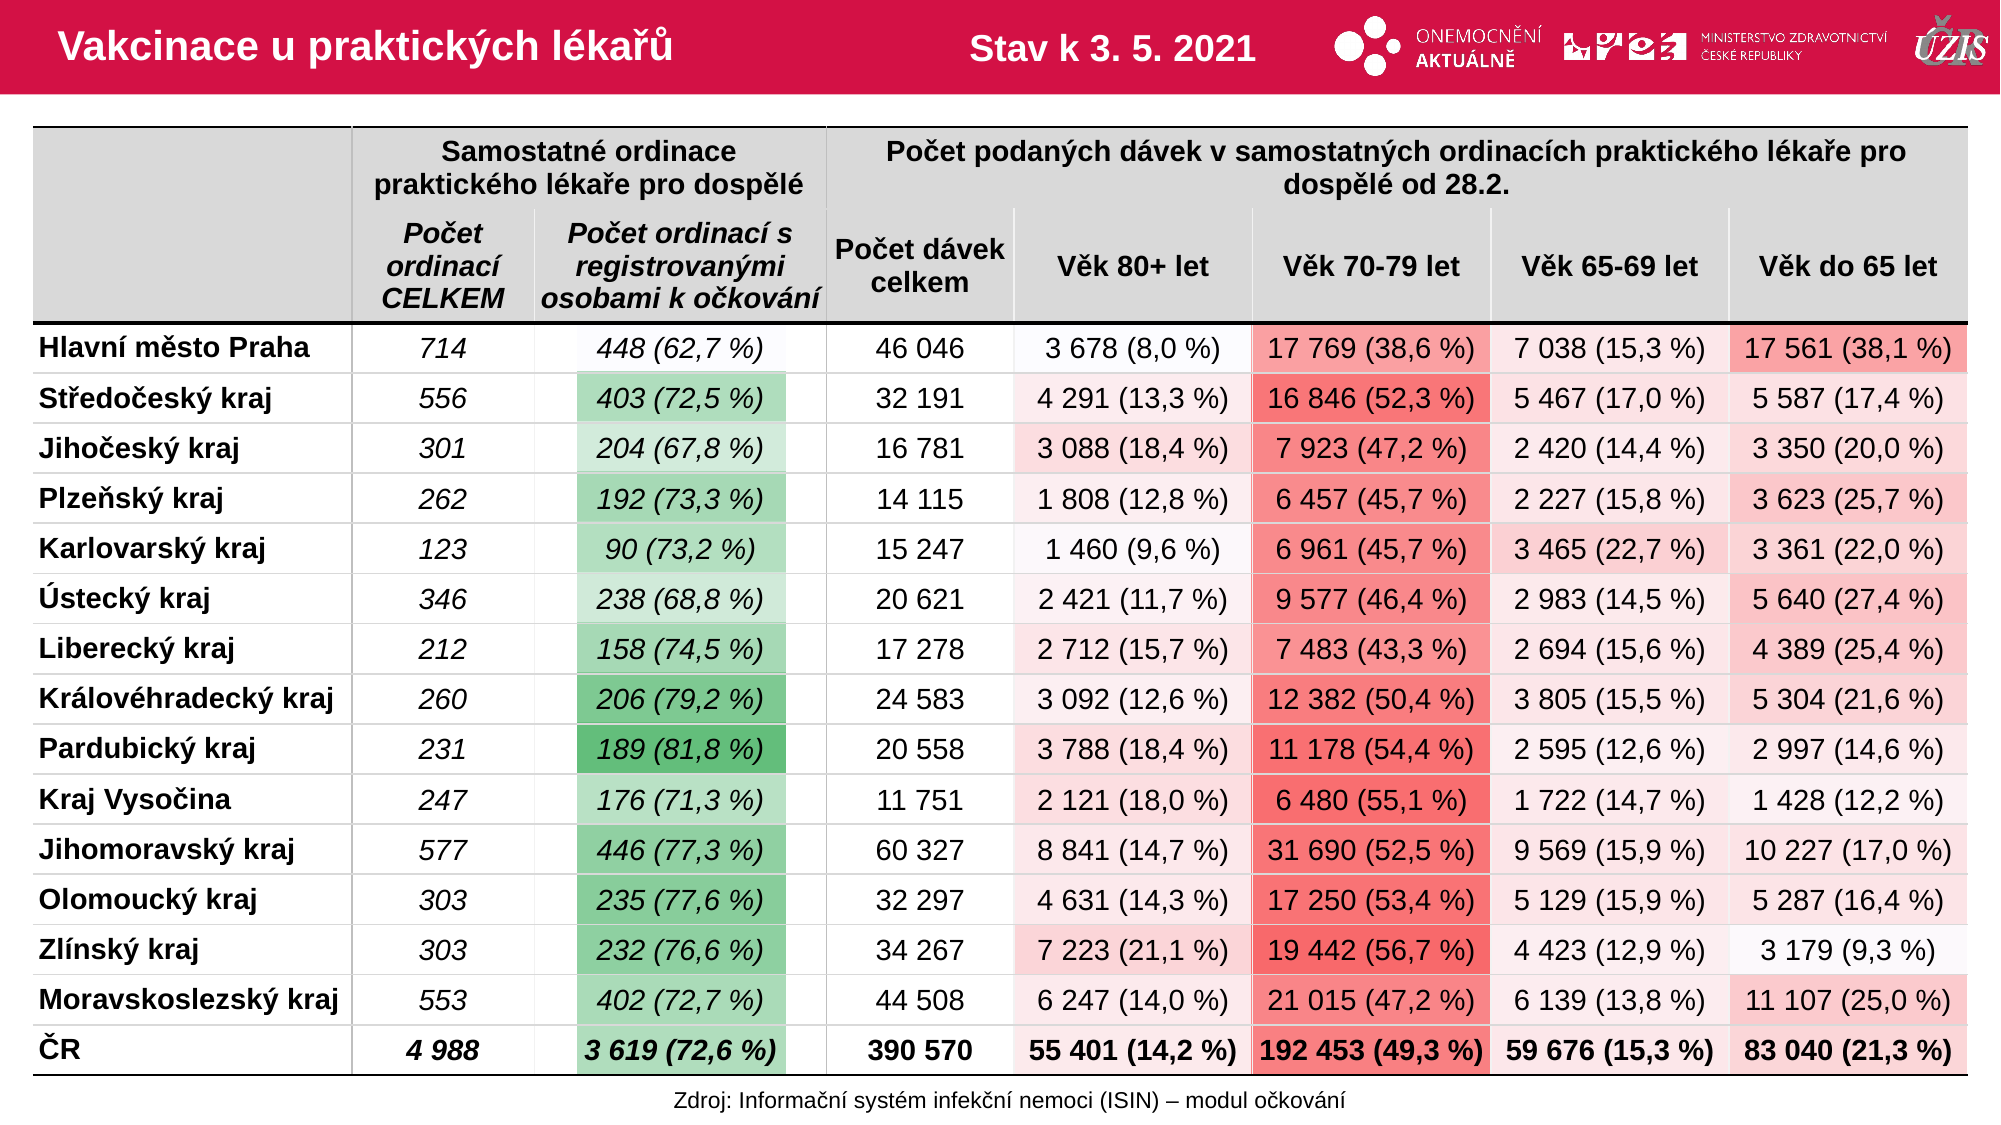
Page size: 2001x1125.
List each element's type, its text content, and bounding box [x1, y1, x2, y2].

table_cell 1 808 (12,8 %) [1015, 474, 1252, 522]
table_cell 3 623 (25,7 %) [1730, 474, 1968, 522]
table_cell 714 [353, 325, 534, 372]
table_cell 6 961 (45,7 %) [1253, 524, 1490, 573]
picture [1563, 31, 1888, 60]
table_cell 7 923 (47,2 %) [1253, 424, 1490, 472]
table_cell 448 (62,7 %) [535, 325, 826, 372]
table_cell 2 421 (11,7 %) [1015, 574, 1252, 623]
table_cell 235 (77,6 %) [535, 875, 826, 924]
table_cell 83 040 (21,3 %) [1730, 1026, 1968, 1074]
table_cell 4 389 (25,4 %) [1730, 624, 1968, 673]
table_cell 12 382 (50,4 %) [1253, 675, 1490, 723]
table_cell 303 [353, 875, 534, 924]
table_cell 3 361 (22,0 %) [1730, 524, 1968, 573]
table_cell 15 247 [827, 524, 1013, 573]
table_cell 3 805 (15,5 %) [1492, 675, 1728, 723]
table_cell 390 570 [827, 1026, 1013, 1074]
table_cell 2 997 (14,6 %) [1730, 725, 1968, 773]
table_cell Jihomoravský kraj [33, 825, 351, 873]
table_cell 5 287 (16,4 %) [1730, 875, 1968, 924]
table_cell 24 583 [827, 675, 1013, 723]
table_cell 17 250 (53,4 %) [1253, 875, 1490, 924]
table_cell 8 841 (14,7 %) [1015, 825, 1252, 873]
table_cell 59 676 (15,3 %) [1492, 1026, 1728, 1074]
table_cell 2 420 (14,4 %) [1492, 424, 1728, 472]
table_cell 2 227 (15,8 %) [1492, 474, 1728, 522]
table_cell 11 751 [827, 775, 1013, 823]
table_cell 90 (73,2 %) [535, 524, 826, 573]
table_cell Plzeňský kraj [33, 474, 351, 522]
table_cell 6 480 (55,1 %) [1253, 775, 1490, 823]
picture [1915, 15, 1989, 66]
table_cell Liberecký kraj [33, 624, 351, 673]
table_cell 9 577 (46,4 %) [1253, 574, 1490, 623]
table_cell Věk 80+ let [1015, 210, 1252, 321]
table_cell 10 227 (17,0 %) [1730, 825, 1968, 873]
table_cell 6 139 (13,8 %) [1492, 975, 1728, 1024]
table_cell Věk do 65 let [1730, 210, 1968, 321]
table_cell 247 [353, 775, 534, 823]
table_header Samostatné ordinace praktického lékaře pro dospělé [353, 128, 826, 209]
table_cell 204 (67,8 %) [535, 424, 826, 472]
table_cell 11 107 (25,0 %) [1730, 975, 1968, 1024]
table_cell Olomoucký kraj [33, 875, 351, 924]
table_cell 5 129 (15,9 %) [1492, 875, 1728, 924]
table_cell 176 (71,3 %) [535, 775, 826, 823]
table_cell 2 694 (15,6 %) [1492, 624, 1728, 673]
table_cell 7 038 (15,3 %) [1492, 325, 1728, 372]
table_cell 2 595 (12,6 %) [1492, 725, 1728, 773]
table_cell 16 781 [827, 424, 1013, 472]
table_cell Hlavní město Praha [33, 325, 351, 372]
table_cell 17 278 [827, 624, 1013, 673]
table_cell 60 327 [827, 825, 1013, 873]
table_cell 301 [353, 424, 534, 472]
table_cell Středočeský kraj [33, 374, 351, 422]
table_cell 4 423 (12,9 %) [1492, 925, 1728, 974]
table_cell ČR [33, 1026, 351, 1074]
table_cell 402 (72,7 %) [535, 975, 826, 1024]
table_cell 1 428 (12,2 %) [1730, 775, 1968, 823]
table_cell Počet ordinací s registrovanými osobami k očkování [535, 209, 826, 321]
table_cell Zlínský kraj [33, 925, 351, 974]
table_cell 5 467 (17,0 %) [1492, 374, 1728, 422]
table_cell 262 [353, 474, 534, 522]
table_cell 346 [353, 574, 534, 623]
table_cell 11 178 (54,4 %) [1253, 725, 1490, 773]
table_cell 19 442 (56,7 %) [1253, 925, 1490, 974]
table_header [33, 128, 351, 321]
table_cell 32 191 [827, 374, 1013, 422]
table_cell 1 460 (9,6 %) [1015, 524, 1252, 573]
table_cell 238 (68,8 %) [535, 574, 826, 623]
table_cell 7 483 (43,3 %) [1253, 624, 1490, 673]
table_cell 6 457 (45,7 %) [1253, 474, 1490, 522]
table_cell 123 [353, 524, 534, 573]
table_cell 4 631 (14,3 %) [1015, 875, 1252, 924]
table_cell 3 678 (8,0 %) [1015, 325, 1252, 372]
table_cell 192 (73,3 %) [535, 474, 826, 522]
table_cell 4 291 (13,3 %) [1015, 374, 1252, 422]
table_cell Počet dávek celkem [827, 210, 1013, 321]
table_cell 232 (76,6 %) [535, 925, 826, 974]
table_cell 20 621 [827, 574, 1013, 623]
table_cell 4 988 [353, 1026, 534, 1074]
table_cell Pardubický kraj [33, 725, 351, 773]
table_cell 189 (81,8 %) [535, 725, 826, 773]
table_cell Královéhradecký kraj [33, 675, 351, 723]
table_cell Věk 70-79 let [1253, 210, 1490, 321]
table_cell 21 015 (47,2 %) [1253, 975, 1490, 1024]
table_cell 46 046 [827, 325, 1013, 372]
title Vakcinace u praktických lékařů [42, 0, 1262, 95]
table_cell 192 453 (49,3 %) [1253, 1026, 1490, 1074]
table_cell 212 [353, 624, 534, 673]
table_cell 3 179 (9,3 %) [1730, 925, 1968, 974]
table_cell 2 712 (15,7 %) [1015, 624, 1252, 673]
table_cell 158 (74,5 %) [535, 624, 826, 673]
table_cell 403 (72,5 %) [535, 374, 826, 422]
table_cell 1 722 (14,7 %) [1492, 775, 1728, 823]
table_cell Jihočeský kraj [33, 424, 351, 472]
table_cell 34 267 [827, 925, 1013, 974]
table_cell 14 115 [827, 474, 1013, 522]
table_cell 44 508 [827, 975, 1013, 1024]
table_cell 3 350 (20,0 %) [1730, 424, 1968, 472]
table_cell Ústecký kraj [33, 574, 351, 623]
picture [1334, 16, 1542, 76]
table_cell 5 587 (17,4 %) [1730, 374, 1968, 422]
table_cell 9 569 (15,9 %) [1492, 825, 1728, 873]
text_box Zdroj: Informační systém infekční nemoci (ISIN) – modul očkování [658, 1078, 1362, 1121]
table_cell 3 465 (22,7 %) [1492, 524, 1728, 573]
table_cell 55 401 (14,2 %) [1015, 1026, 1252, 1074]
table_cell 446 (77,3 %) [535, 825, 826, 873]
table_cell 231 [353, 725, 534, 773]
table_cell 3 092 (12,6 %) [1015, 675, 1252, 723]
table_cell 5 304 (21,6 %) [1730, 675, 1968, 723]
table_cell 32 297 [827, 875, 1013, 924]
table_cell 7 223 (21,1 %) [1015, 925, 1252, 974]
table_cell 206 (79,2 %) [535, 675, 826, 723]
table_cell 577 [353, 825, 534, 873]
table_cell 3 088 (18,4 %) [1015, 424, 1252, 472]
table_cell 17 561 (38,1 %) [1730, 325, 1968, 372]
table_cell 16 846 (52,3 %) [1253, 374, 1490, 422]
table_cell Karlovarský kraj [33, 524, 351, 573]
table_cell Počet ordinací CELKEM [353, 209, 534, 321]
table_cell 260 [353, 675, 534, 723]
table_cell Kraj Vysočina [33, 775, 351, 823]
table_cell 2 983 (14,5 %) [1492, 574, 1728, 623]
table_cell Věk 65-69 let [1492, 210, 1728, 321]
table_cell 3 788 (18,4 %) [1015, 725, 1252, 773]
text_box Stav k 3. 5. 2021 [954, 16, 1307, 77]
table_cell 5 640 (27,4 %) [1730, 574, 1968, 623]
table_cell 17 769 (38,6 %) [1253, 325, 1490, 372]
table_cell Moravskoslezský kraj [33, 975, 351, 1024]
table_cell 303 [353, 925, 534, 974]
table_cell 20 558 [827, 725, 1013, 773]
table_cell 556 [353, 374, 534, 422]
table_cell 553 [353, 975, 534, 1024]
table_header Počet podaných dávek v samostatných ordinacích praktického lékaře pro dospělé od 28.2. [827, 128, 1968, 208]
table_cell 6 247 (14,0 %) [1015, 975, 1252, 1024]
table_cell 2 121 (18,0 %) [1015, 775, 1252, 823]
table_cell 31 690 (52,5 %) [1253, 825, 1490, 873]
table_cell 3 619 (72,6 %) [535, 1026, 826, 1074]
